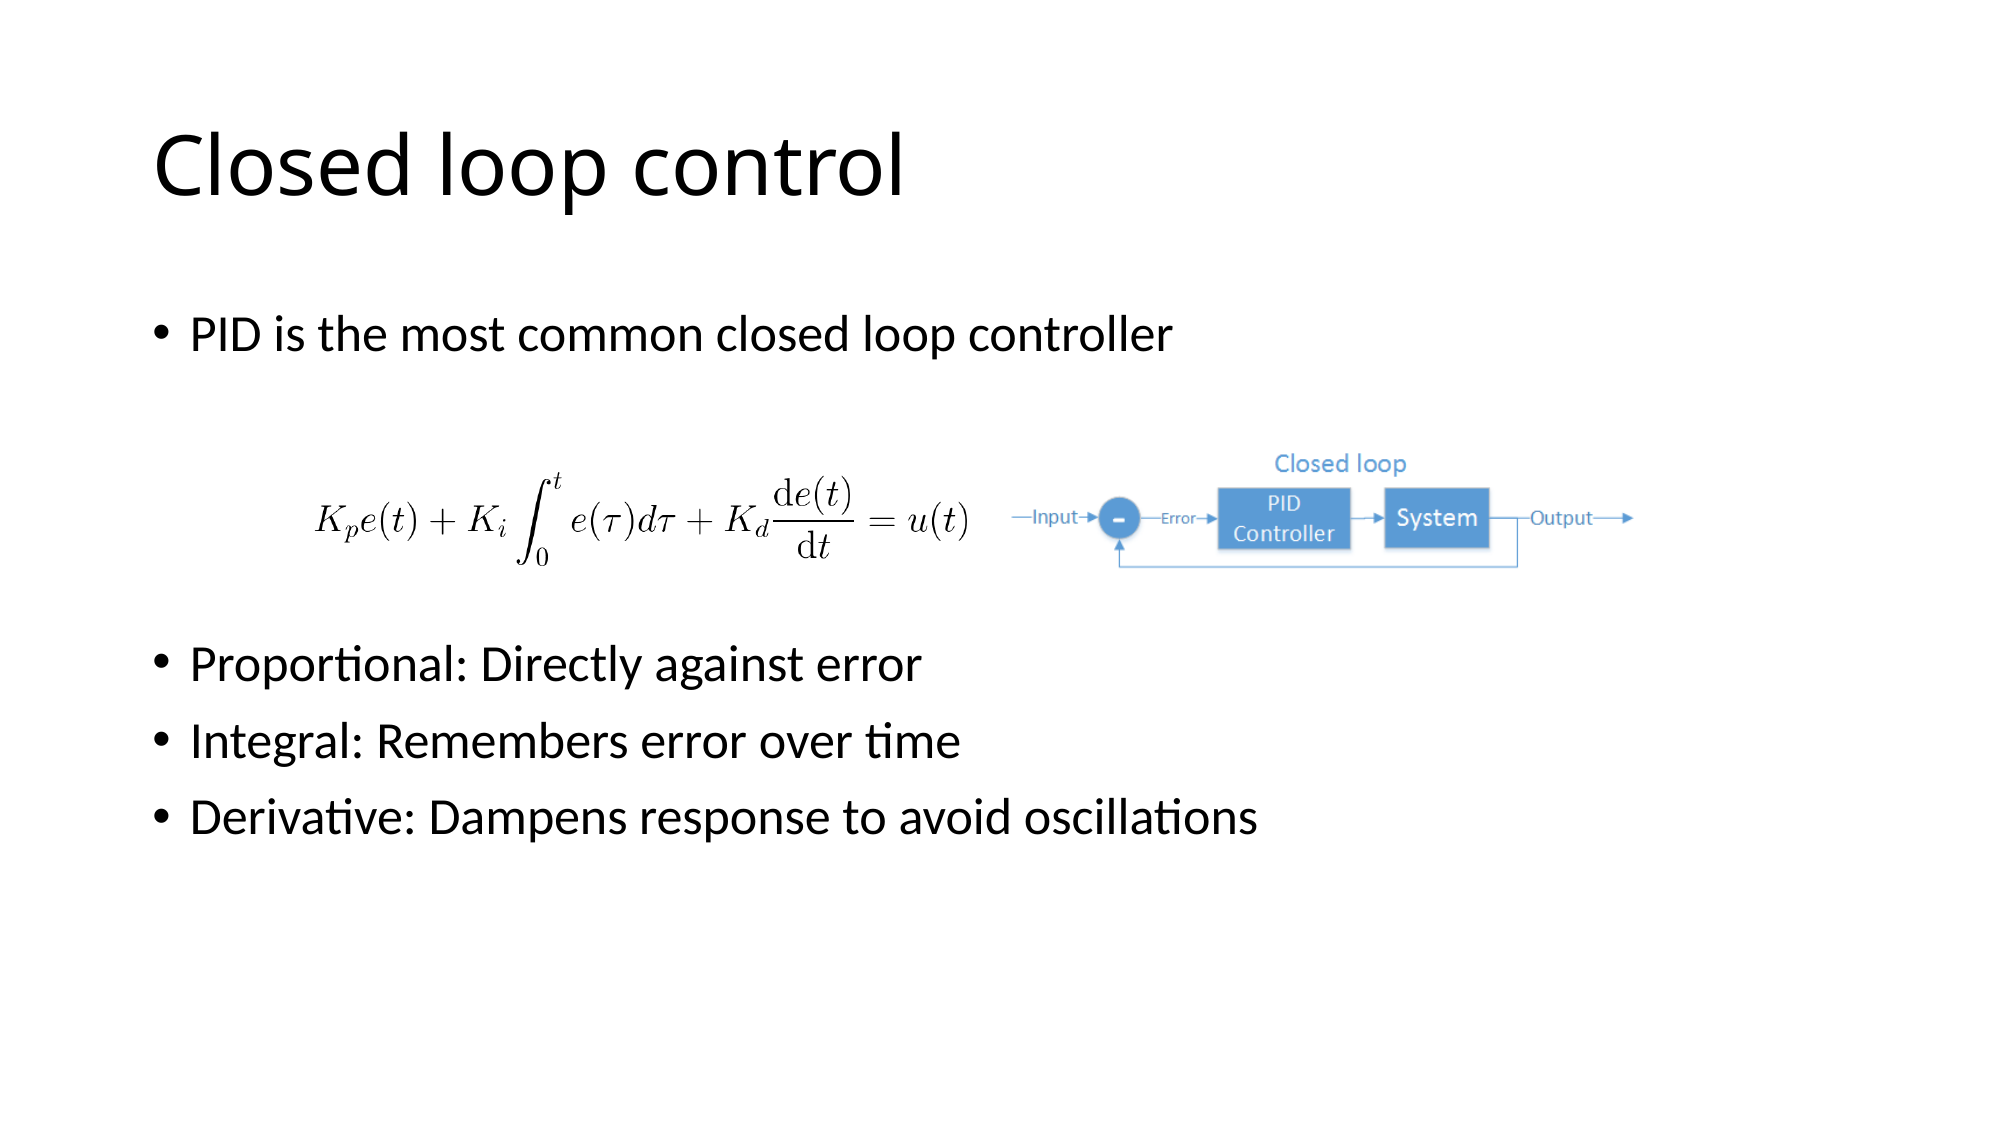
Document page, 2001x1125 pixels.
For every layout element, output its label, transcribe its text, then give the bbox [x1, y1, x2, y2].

list PID is the most common closed loop controller Proportional: Directly against error Integral: Remembers error over time Derivative: Dampens response to avoid oscillations [137, 299, 1863, 1014]
title Closed loop control [137, 59, 1863, 278]
picture [314, 472, 967, 566]
picture [987, 396, 1706, 642]
